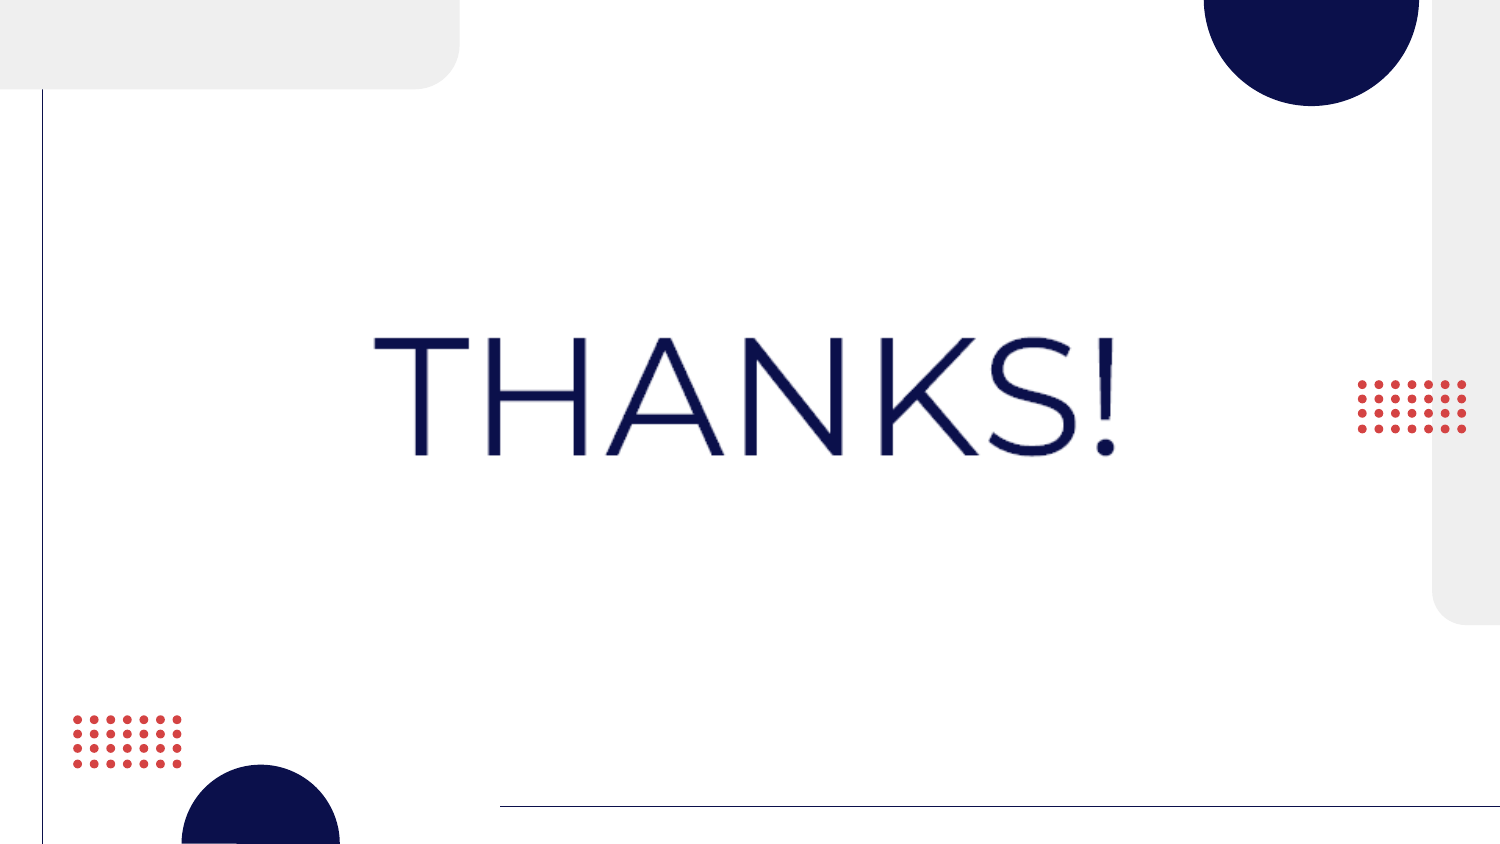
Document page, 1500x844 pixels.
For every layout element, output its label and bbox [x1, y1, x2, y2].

picture [272, 245, 1228, 598]
